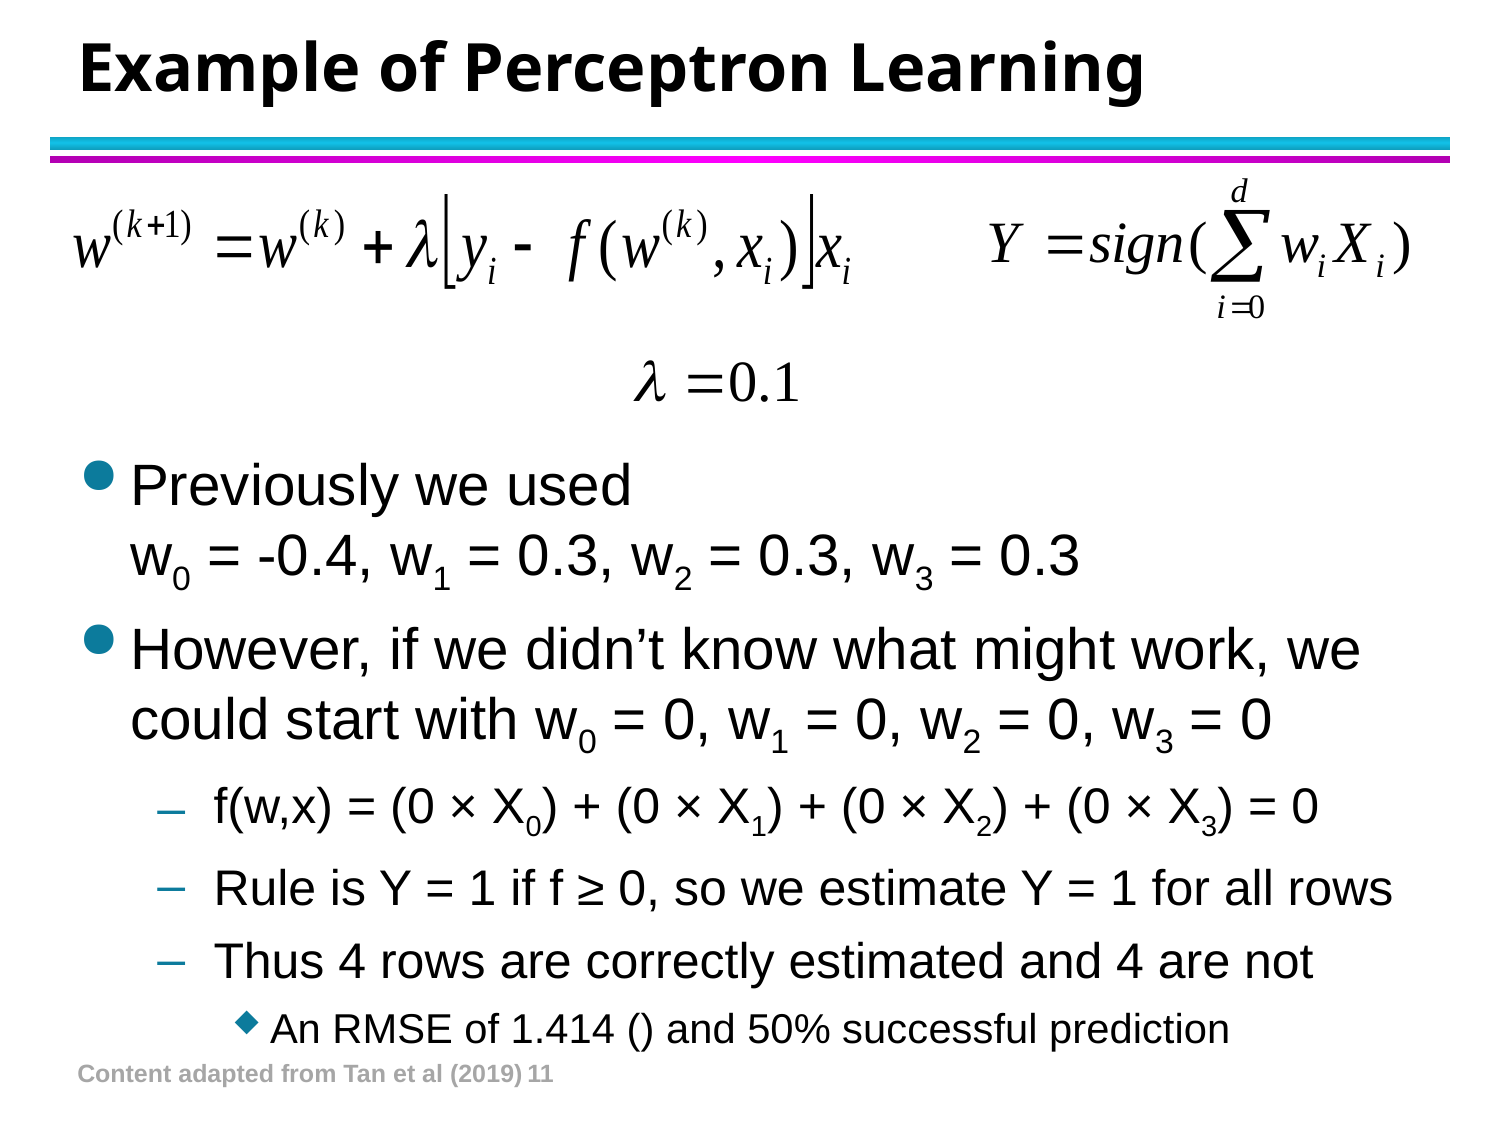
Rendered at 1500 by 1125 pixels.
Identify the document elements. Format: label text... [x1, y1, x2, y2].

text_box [624, 348, 806, 417]
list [981, 164, 1422, 331]
title Example of Perceptron Learning [62, 24, 1421, 113]
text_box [62, 193, 863, 302]
